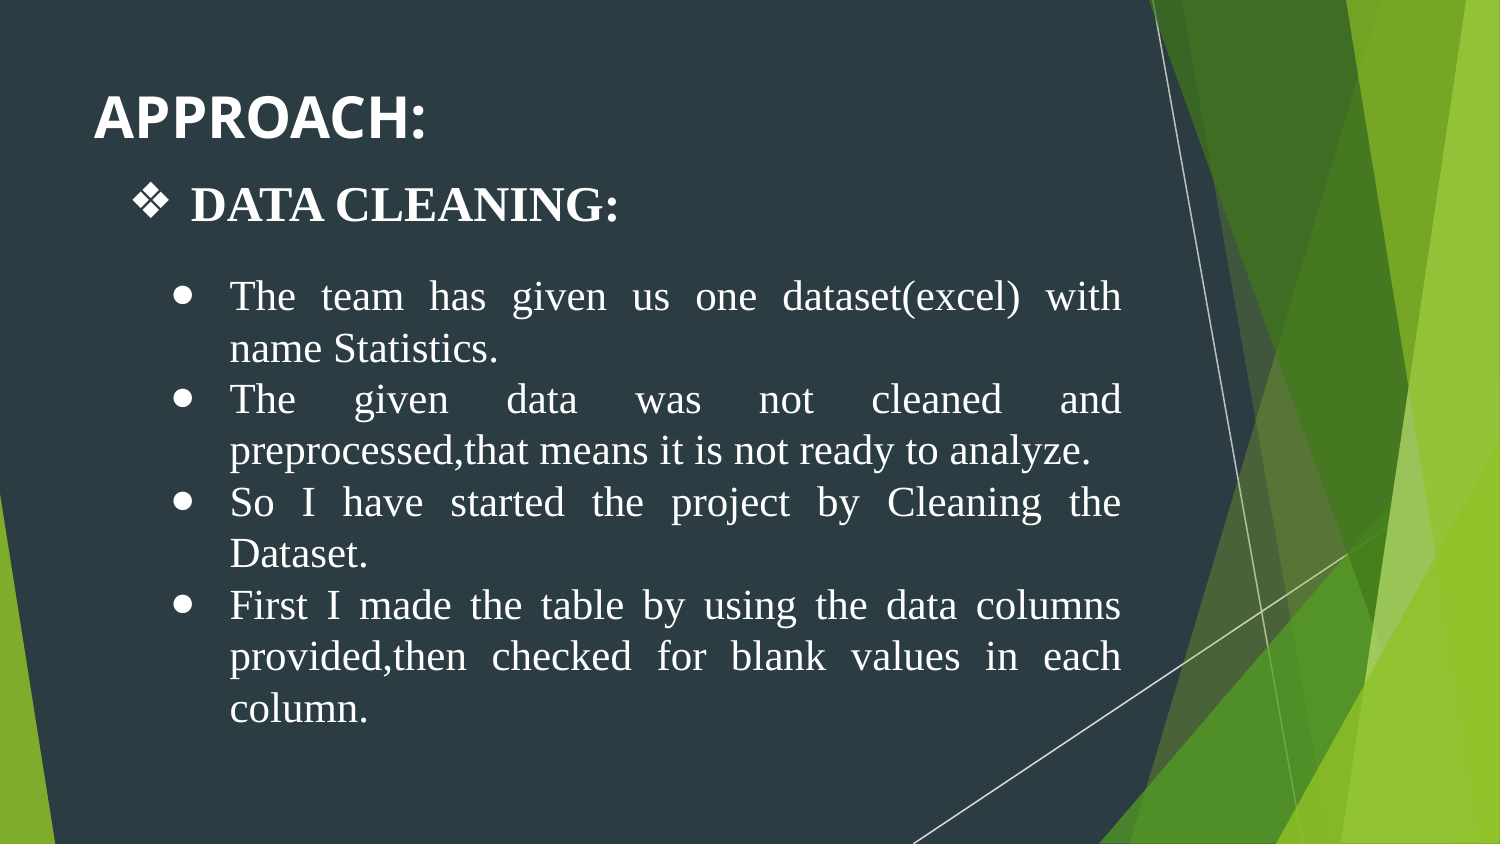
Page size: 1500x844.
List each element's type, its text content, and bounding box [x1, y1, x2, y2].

title APPROACH: [83, 75, 1141, 157]
list The team has given us one dataset(excel) with name Statistics. The given data was not cleaned and preprocessed,that means it is not ready to analyze. So I have started the project by Cleaning the Dataset. First I made the table by using the data columns provided,then checked for blank values in each column. [144, 262, 1133, 740]
text_box DATA CLEANING: [100, 156, 778, 248]
